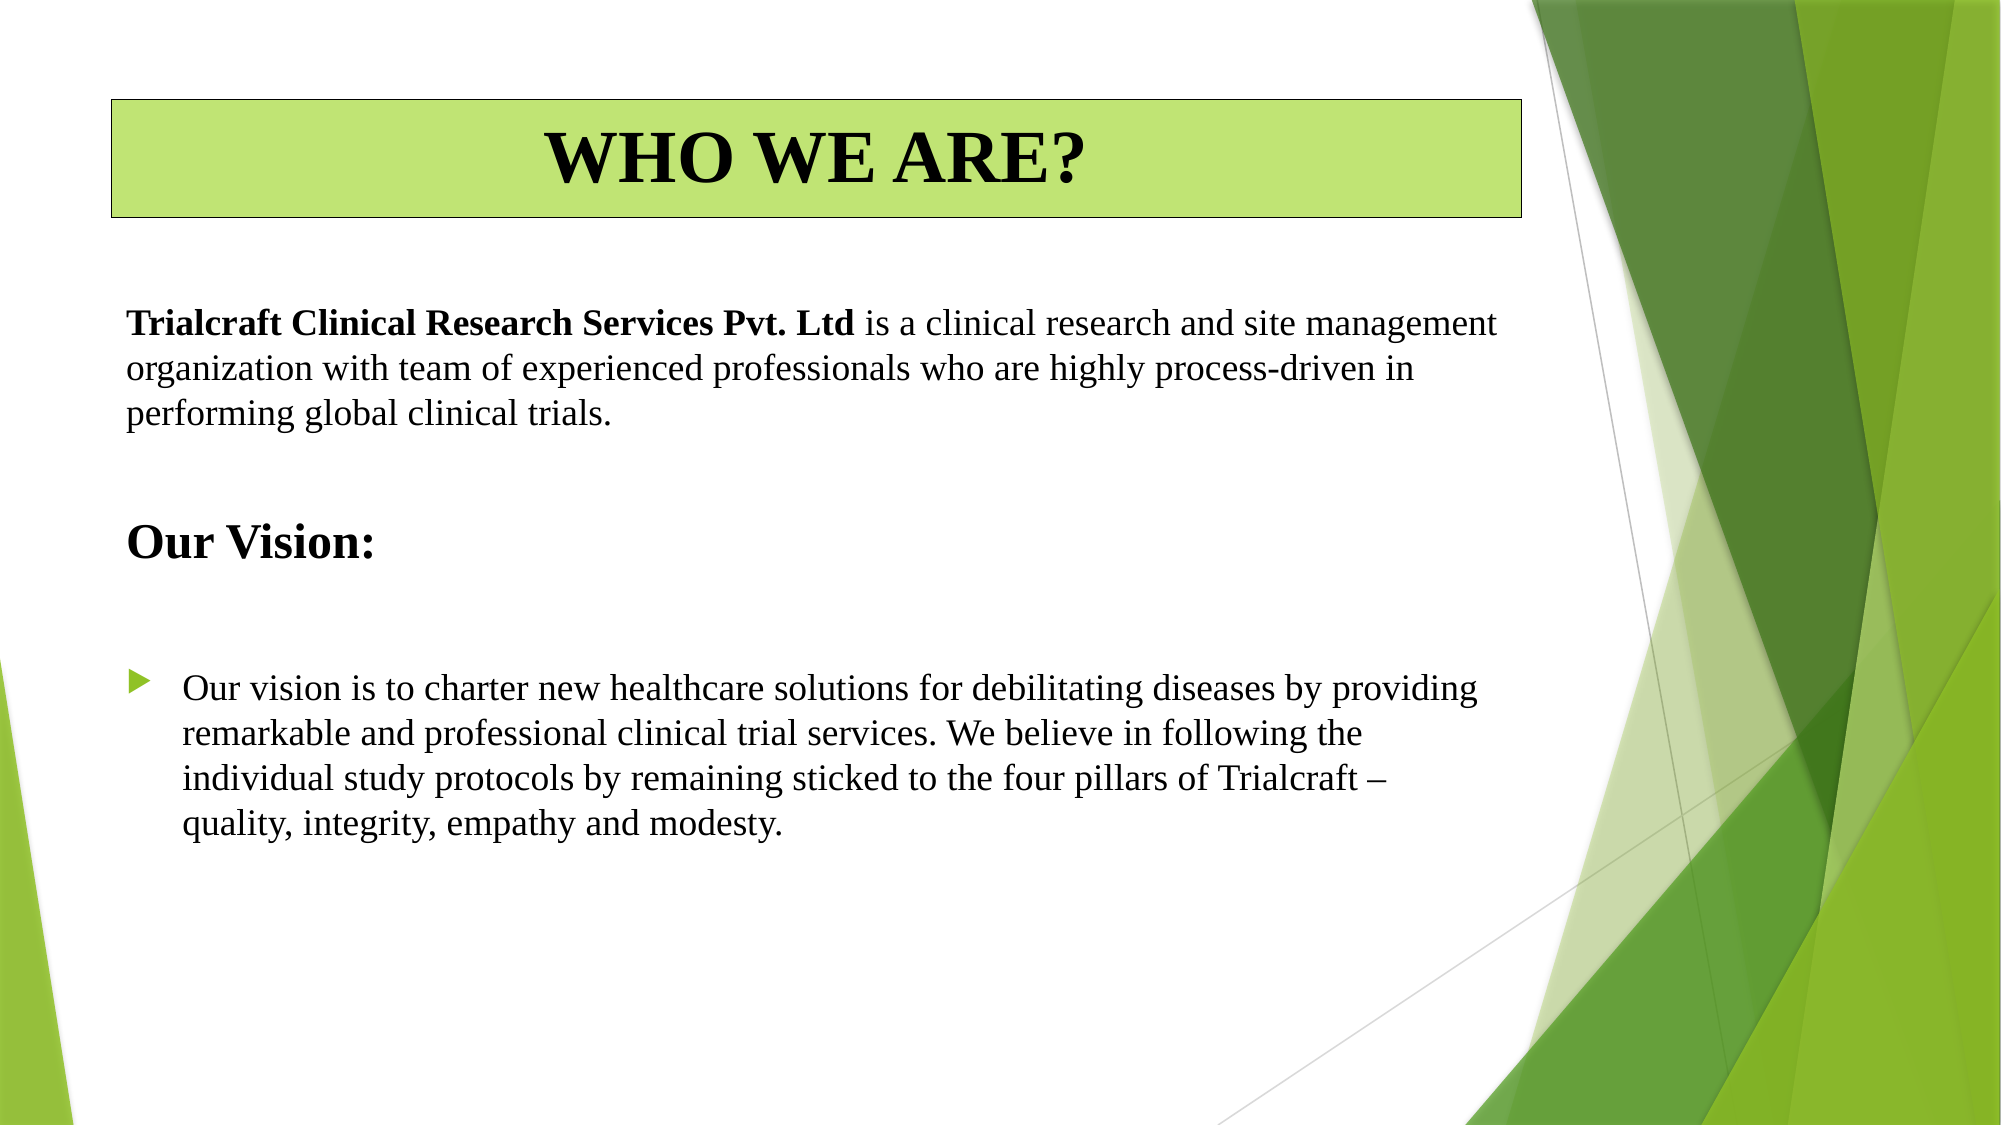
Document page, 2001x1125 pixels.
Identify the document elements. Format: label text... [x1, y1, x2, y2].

title WHO WE ARE? [111, 99, 1522, 218]
list Trialcraft Clinical Research Services Pvt. Ltd is a clinical research and site management organization with team of experienced professionals who are highly process-driven in performing global clinical trials. Our Vision: Our vision is to charter new healthcare solutions for debilitating diseases by providing remarkable and professional clinical trial services. We believe in following the individual study protocols by remaining sticked to the four pillars of Trialcraft – quality, integrity, empathy and modesty. Visio [111, 258, 1522, 1042]
